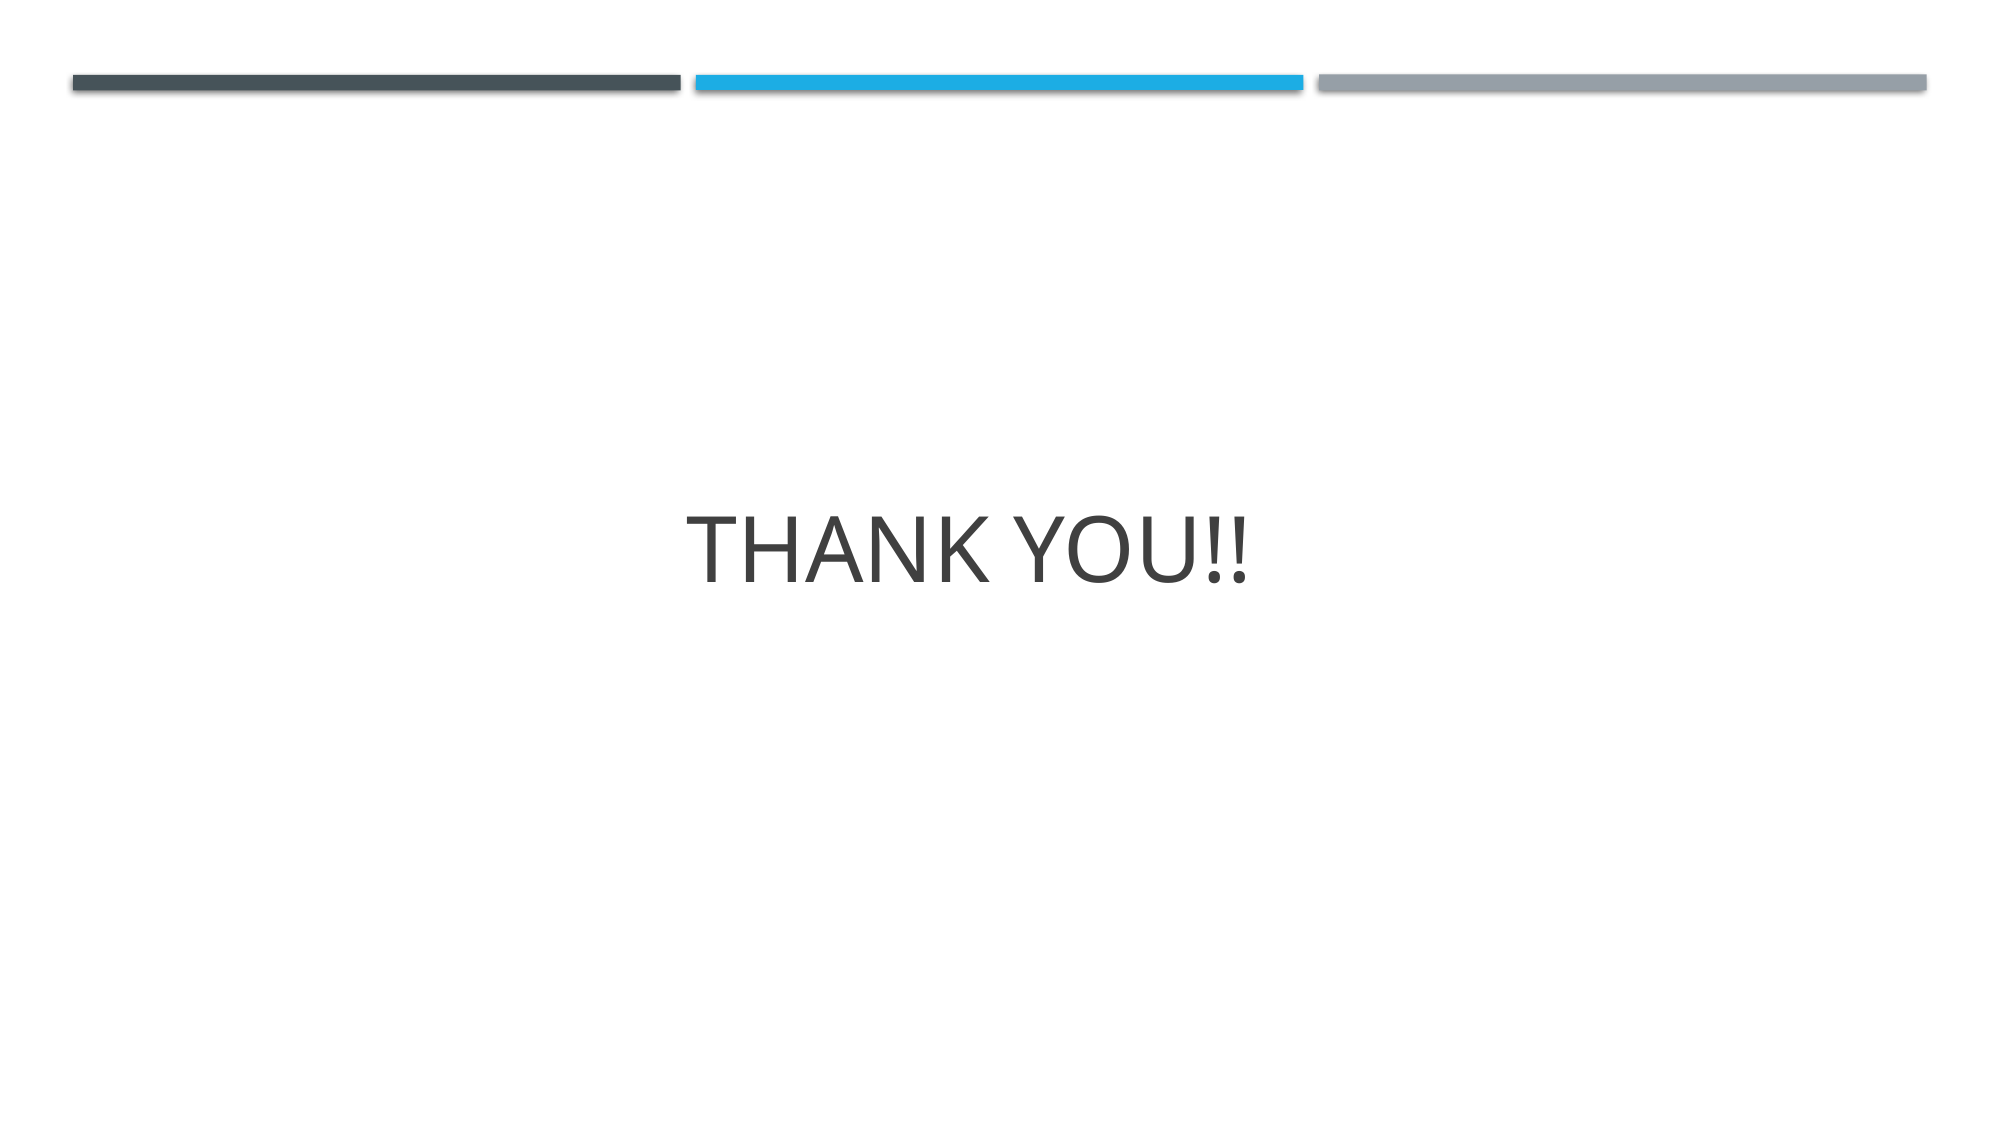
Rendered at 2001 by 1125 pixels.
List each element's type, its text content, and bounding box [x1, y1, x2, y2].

title THANK YOU!! [64, 413, 1874, 609]
